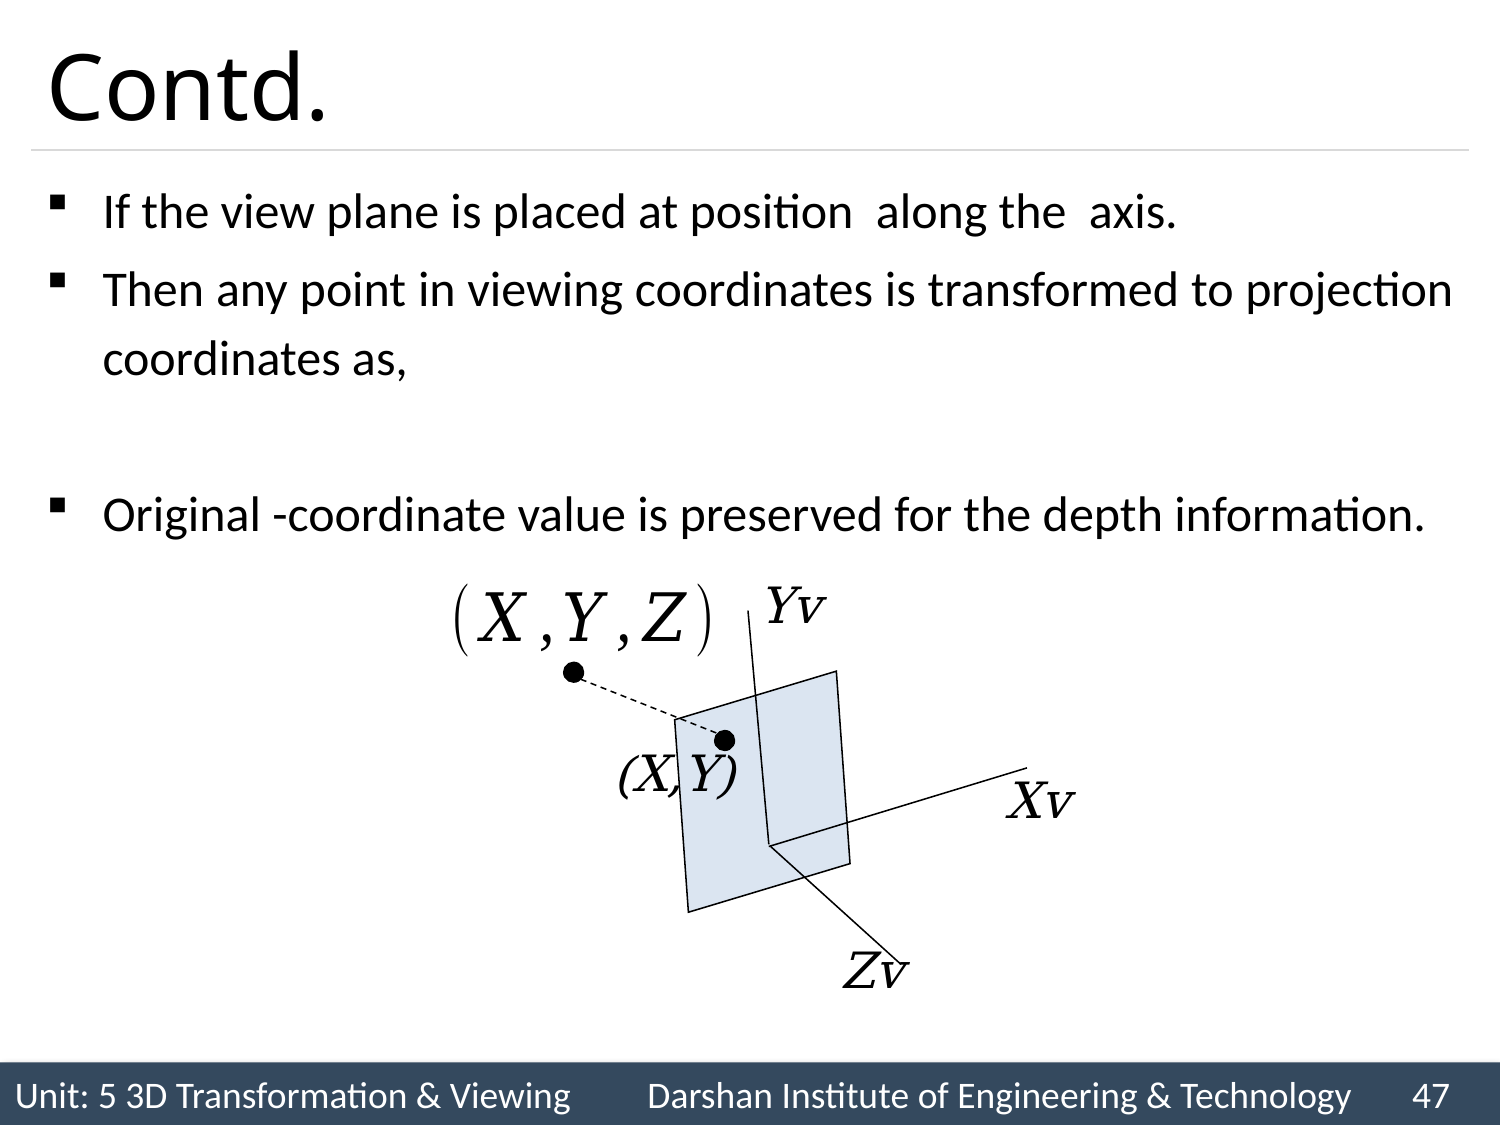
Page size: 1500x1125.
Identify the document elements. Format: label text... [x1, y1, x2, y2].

title Contd. [31, 17, 1469, 150]
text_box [449, 525, 1115, 1037]
